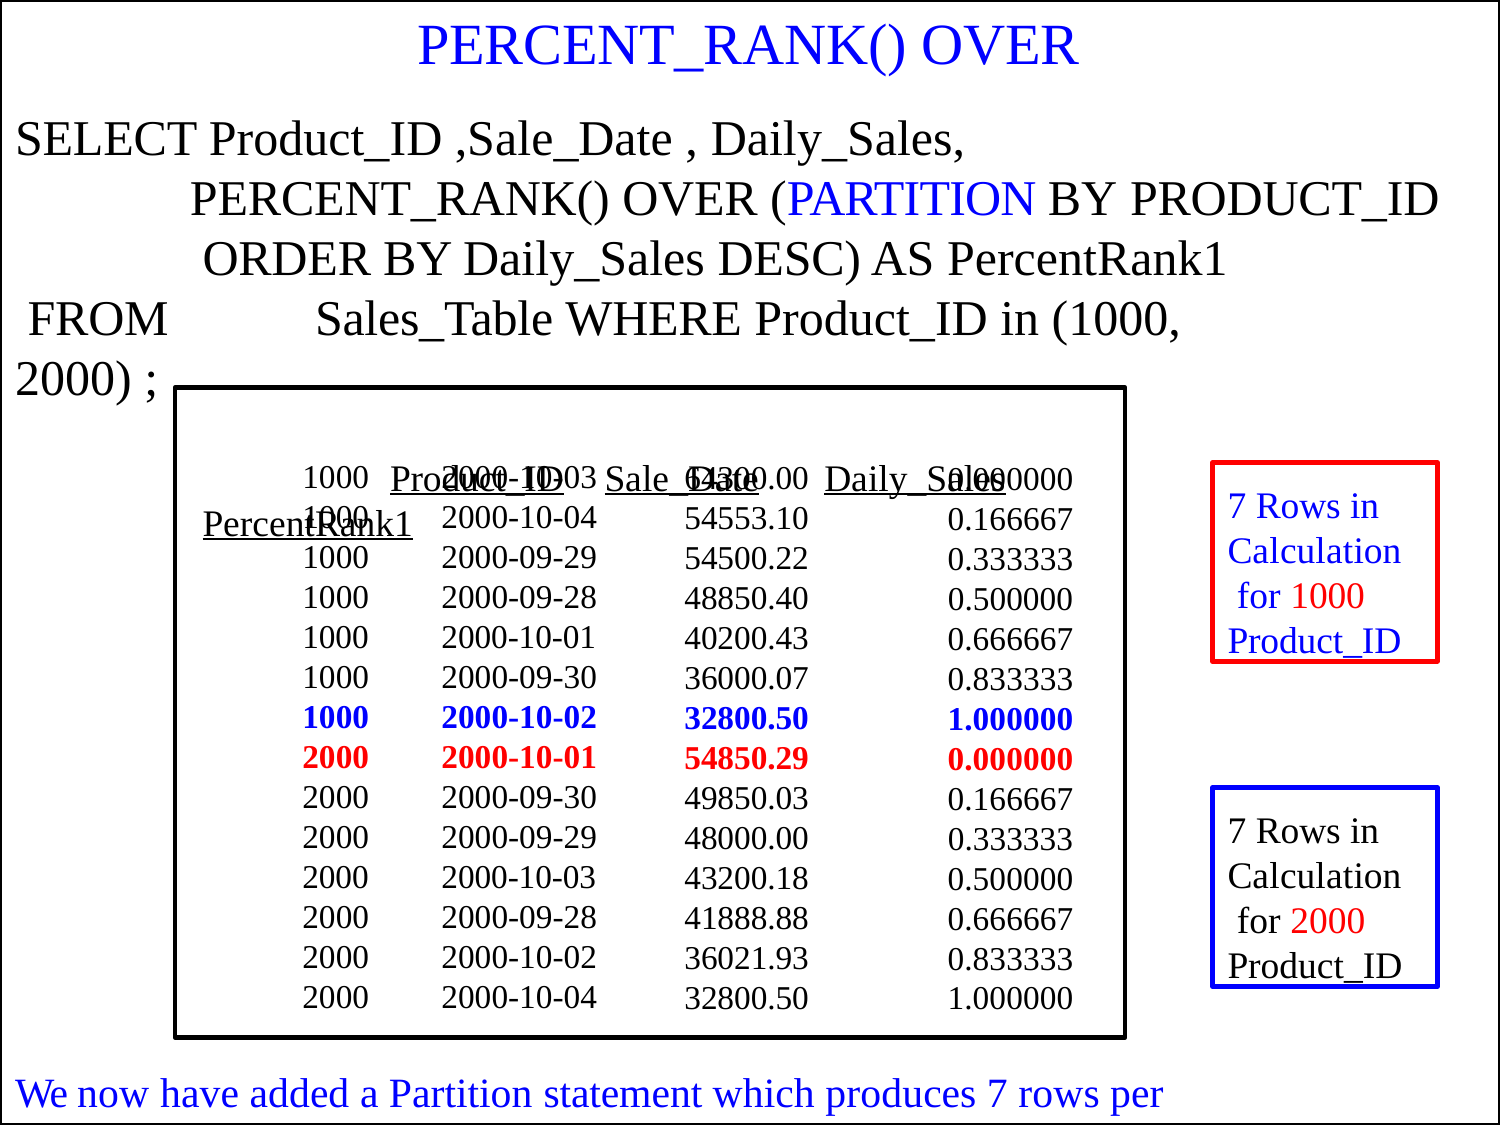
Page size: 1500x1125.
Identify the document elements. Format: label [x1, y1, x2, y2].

text_box [12, 1063, 1380, 1125]
title [415, 3, 1086, 194]
text_box [1212, 787, 1438, 987]
text_box [12, 103, 1453, 1038]
